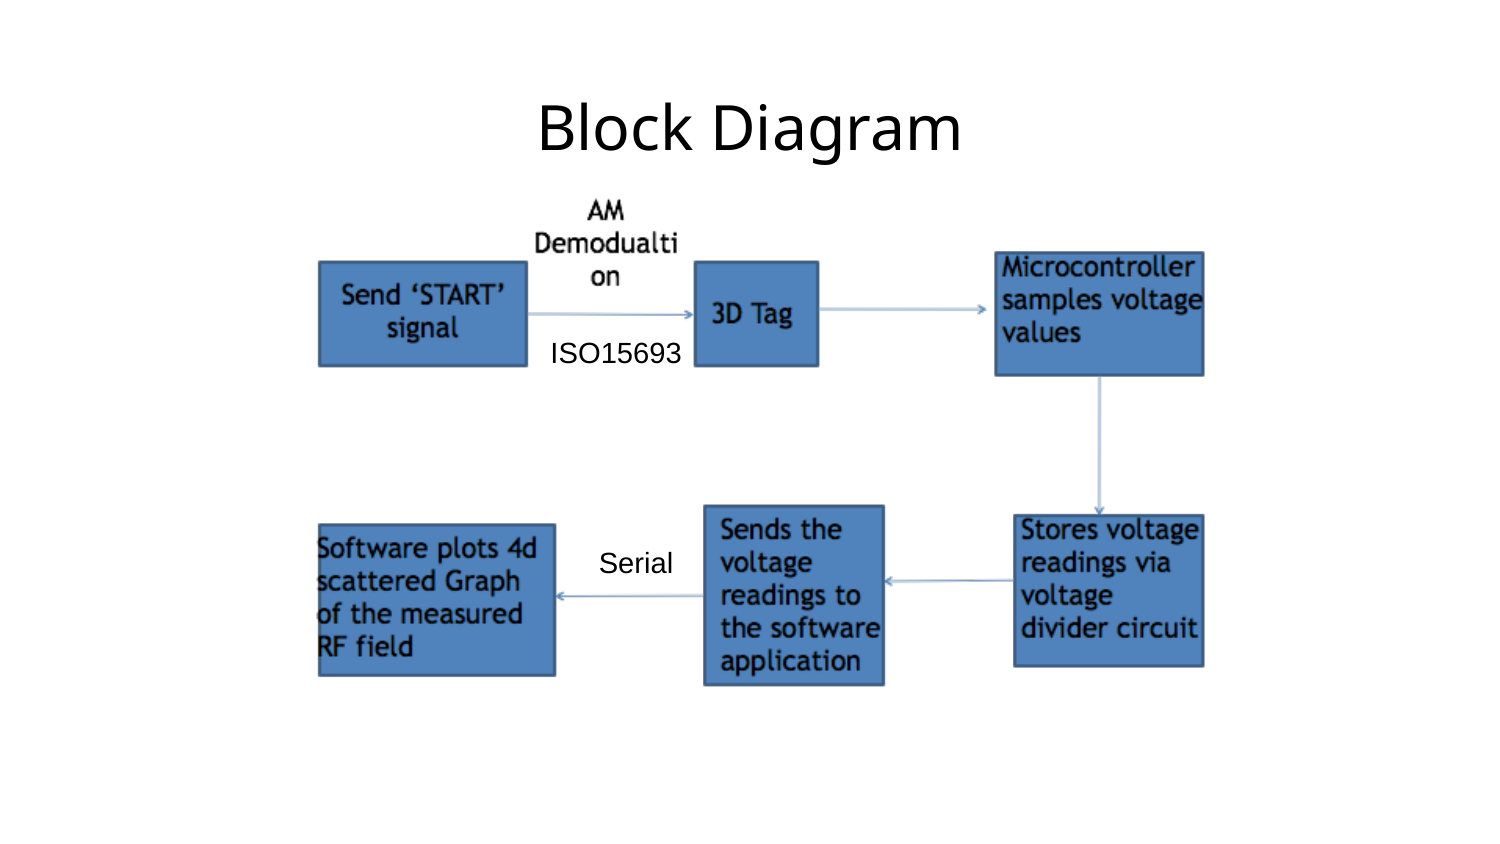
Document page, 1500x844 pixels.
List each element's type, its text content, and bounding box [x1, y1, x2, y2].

title Block Diagram [51, 72, 1449, 167]
picture [309, 186, 1214, 689]
